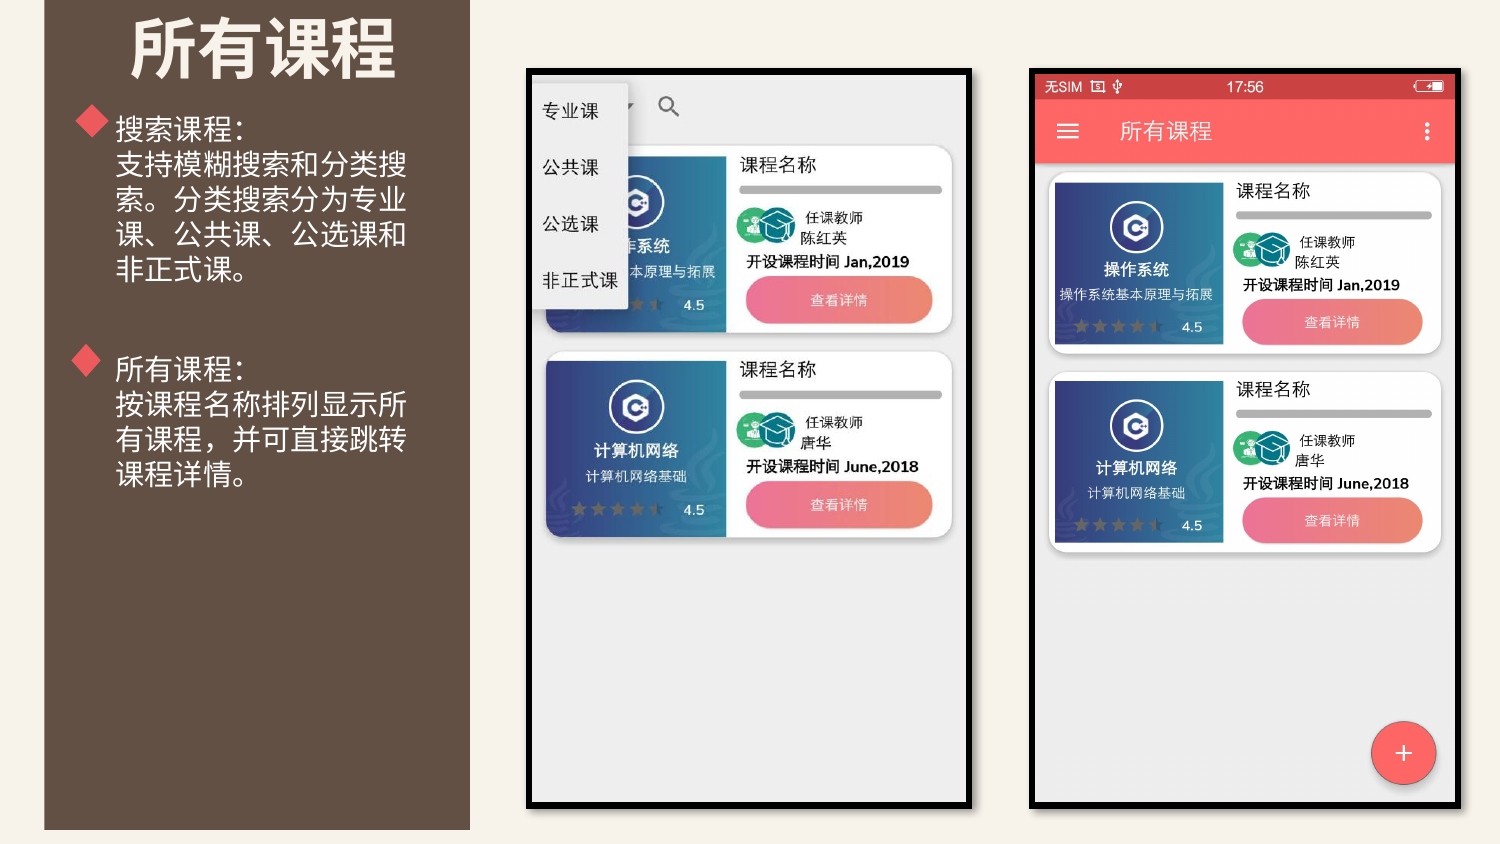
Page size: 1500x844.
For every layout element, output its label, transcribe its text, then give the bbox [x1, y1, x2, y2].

picture [531, 74, 966, 803]
text_box 搜索课程： 支持模糊搜索和分类搜索。分类搜索分为专业课、公共课、公选课和非正式课。 [100, 104, 445, 294]
text_box [75, 104, 109, 138]
text_box [44, 0, 470, 830]
picture [1035, 73, 1455, 803]
text_box [71, 343, 101, 378]
text_box 所有课程： 按课程名称排列显示所有课程，并可直接跳转课程详情。 [100, 343, 445, 499]
text_box 所有课程 [116, 0, 503, 95]
